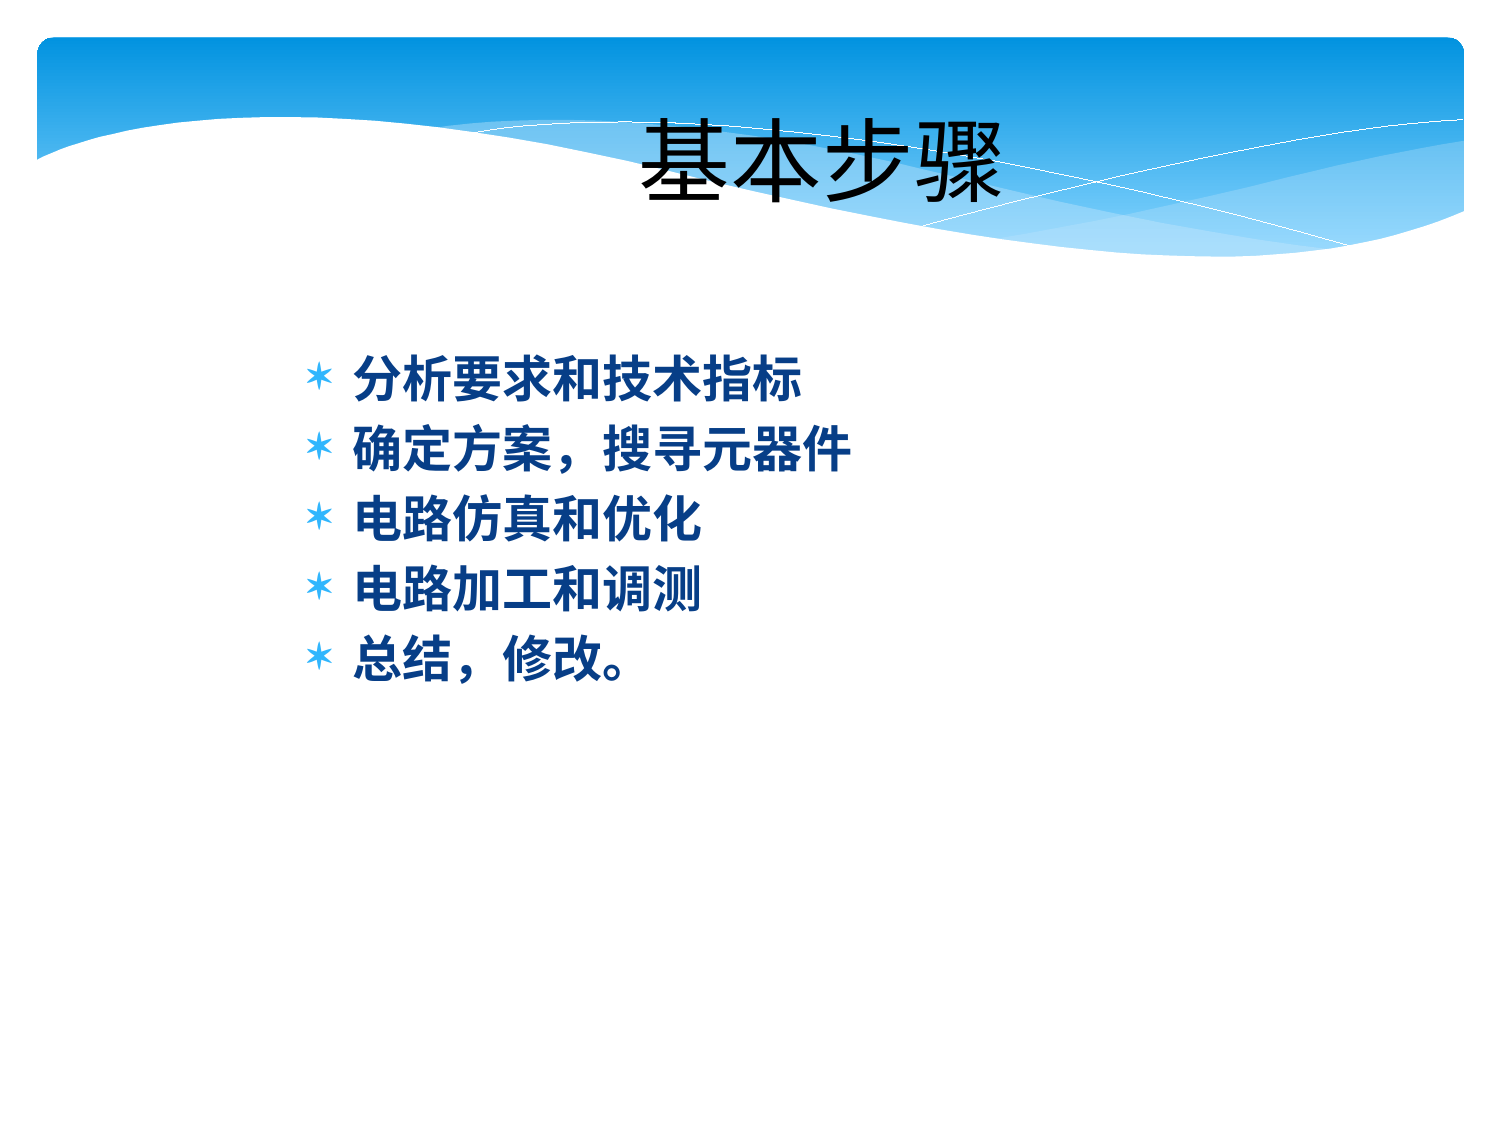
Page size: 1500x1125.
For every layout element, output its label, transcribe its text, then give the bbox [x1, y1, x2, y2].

title 基本步骤 [75, 55, 1425, 261]
list 分析要求和技术指标 确定方案，搜寻元器件 电路仿真和优化 电路加工和调测 总结，修改。 [292, 339, 1254, 774]
